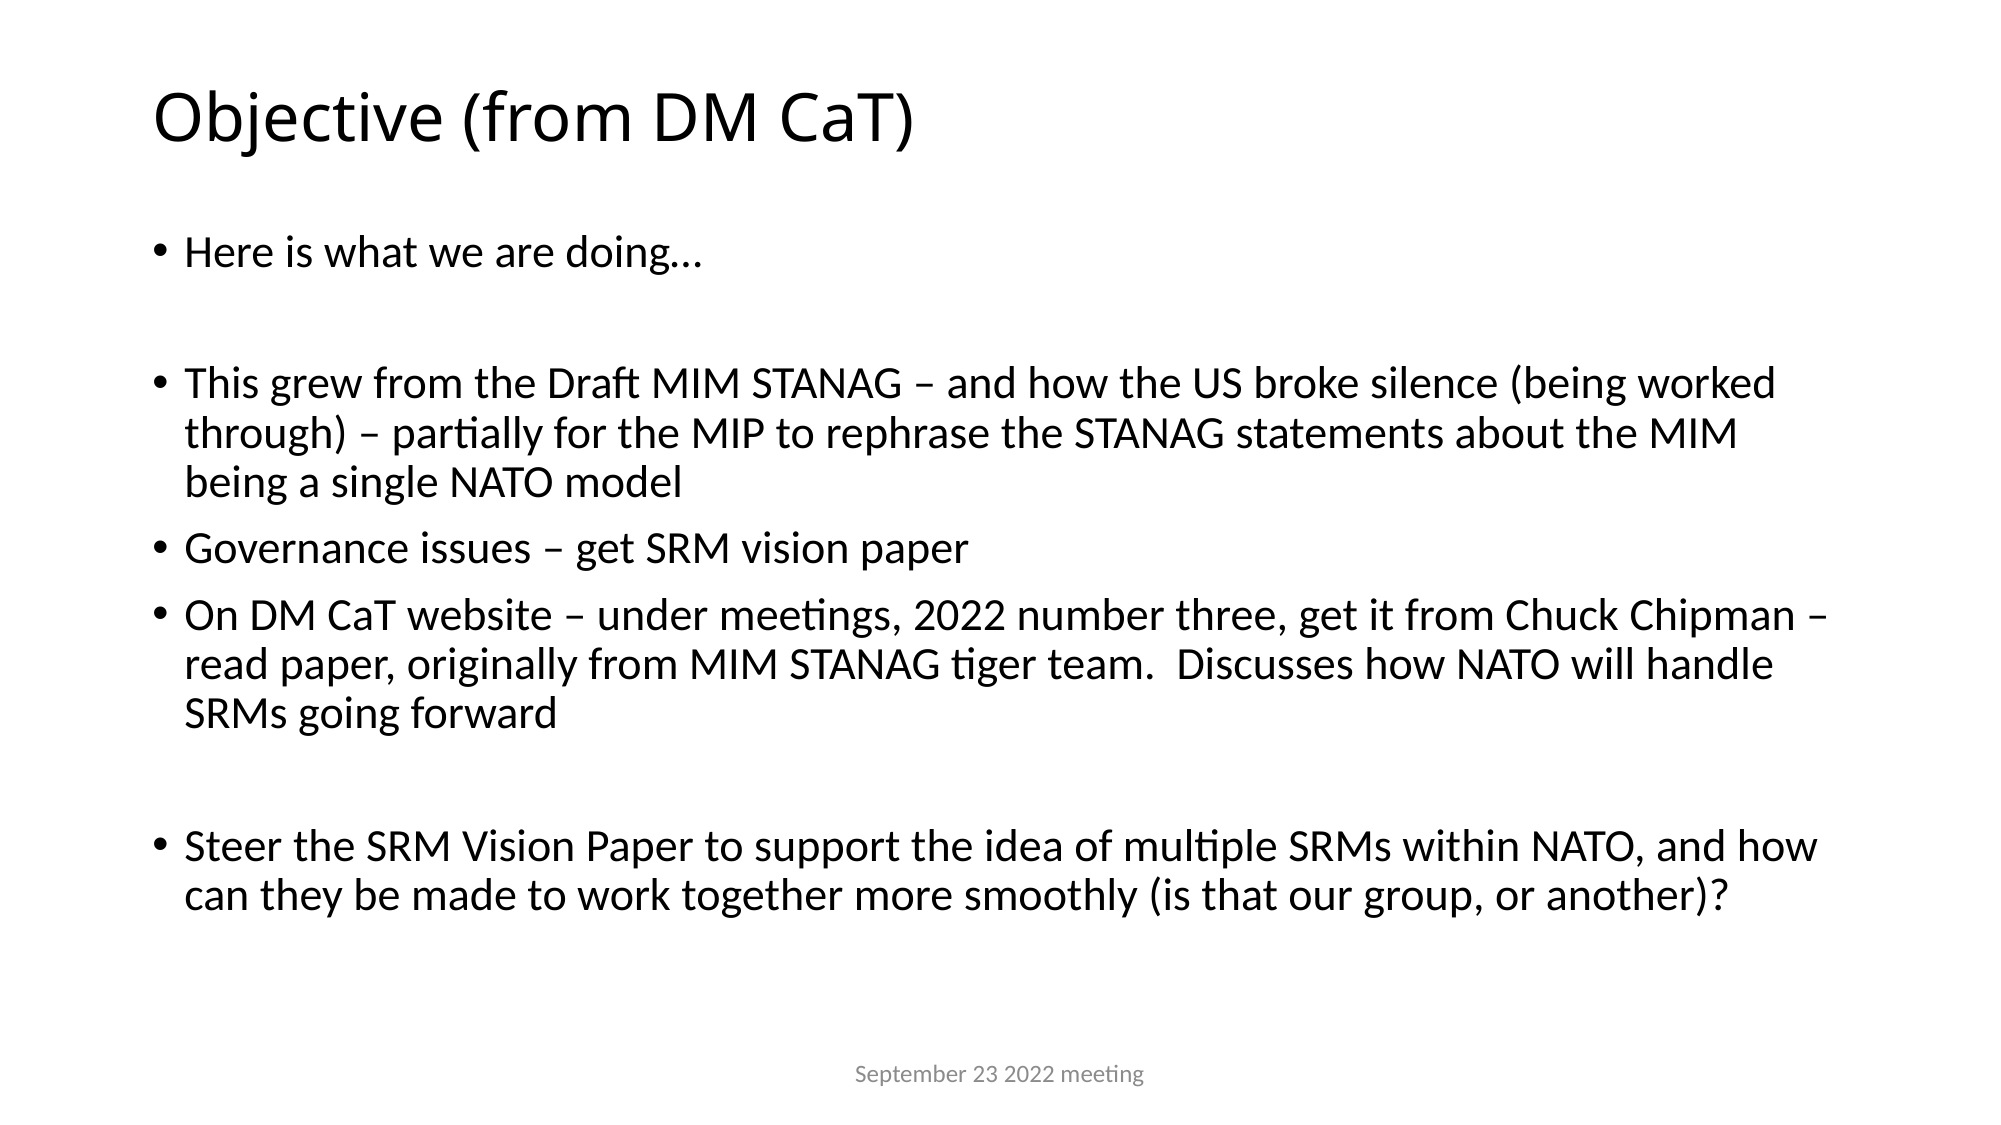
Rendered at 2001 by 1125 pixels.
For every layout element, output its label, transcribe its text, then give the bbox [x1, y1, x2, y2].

list Here is what we are doing… This grew from the Draft MIM STANAG – and how the US broke silence (being worked through) – partially for the MIP to rephrase the STANAG statements about the MIM being a single NATO model Governance issues – get SRM vision paper On DM CaT website – under meetings, 2022 number three, get it from Chuck Chipman – read paper, originally from MIM STANAG tiger team. Discusses how NATO will handle SRMs going forward Steer the SRM Vision Paper to support the idea of multiple SRMs within NATO, and how can they be made to work together more smoothly (is that our group, or another)? [137, 219, 1863, 969]
title Objective (from DM CaT) [137, 59, 1863, 180]
footer September 23 2022 meeting [662, 1042, 1338, 1103]
